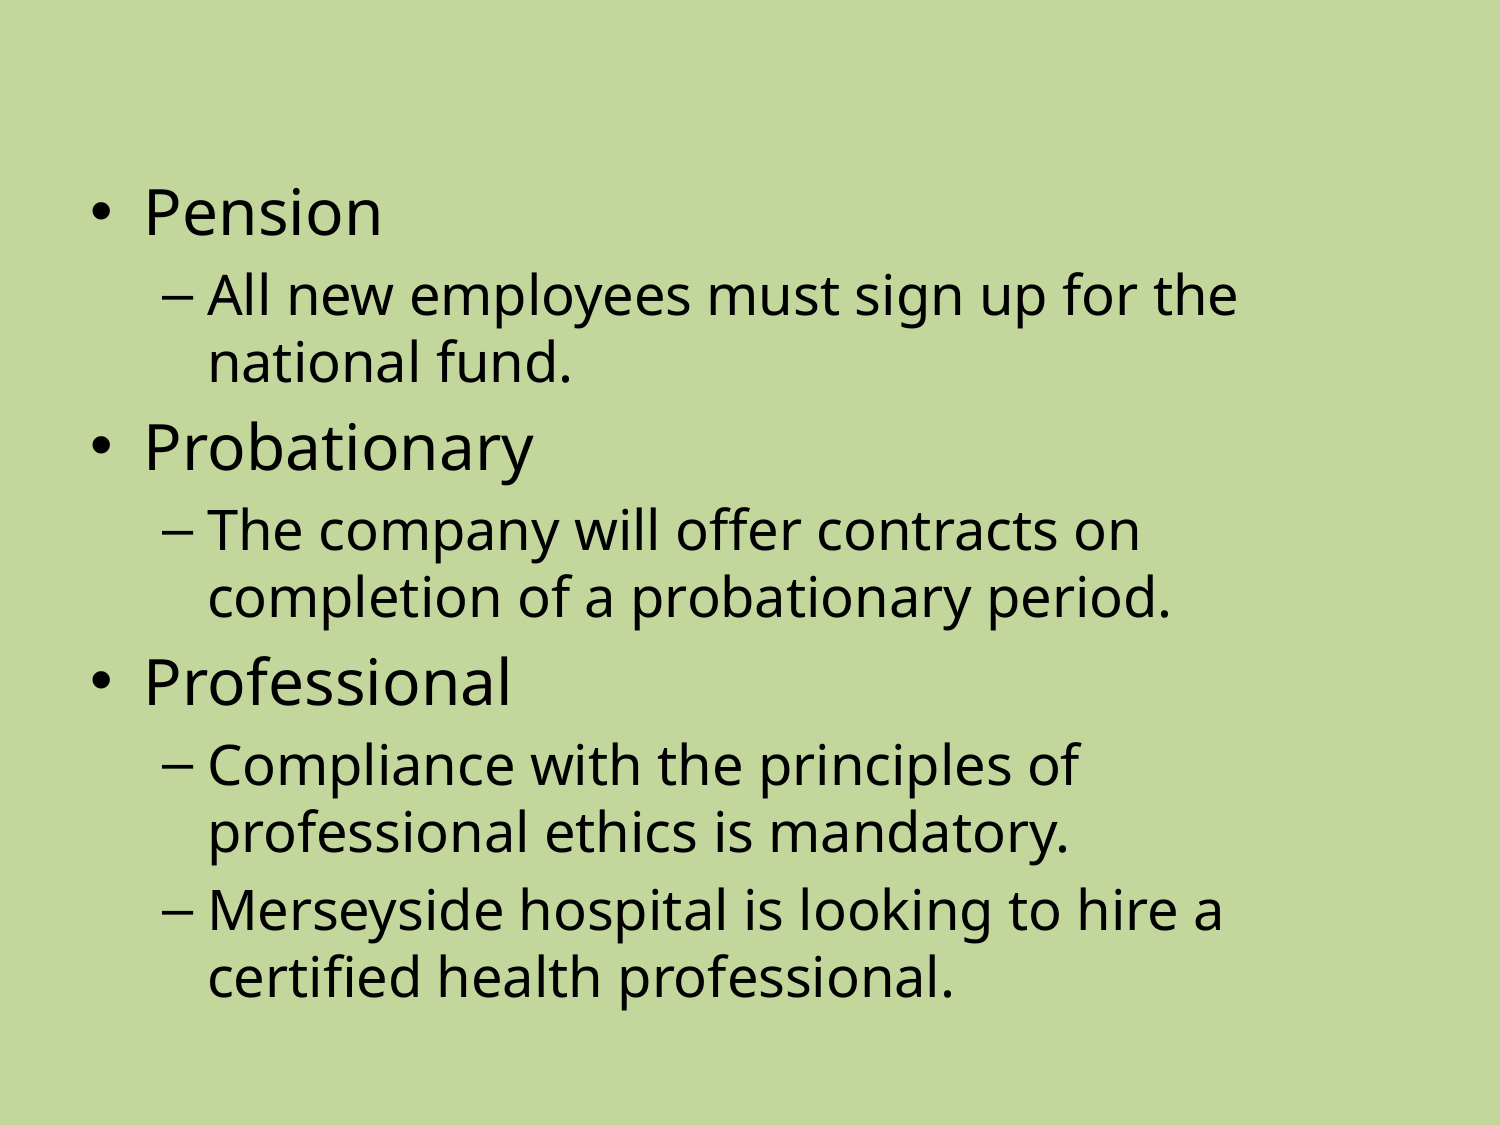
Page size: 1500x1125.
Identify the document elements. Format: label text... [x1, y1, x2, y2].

list Pension All new employees must sign up for the national fund. Probationary The company will offer contracts on completion of a probationary period. Professional Compliance with the principles of professional ethics is mandatory. Merseyside hospital is looking to hire a certified health professional. [75, 164, 1425, 1020]
